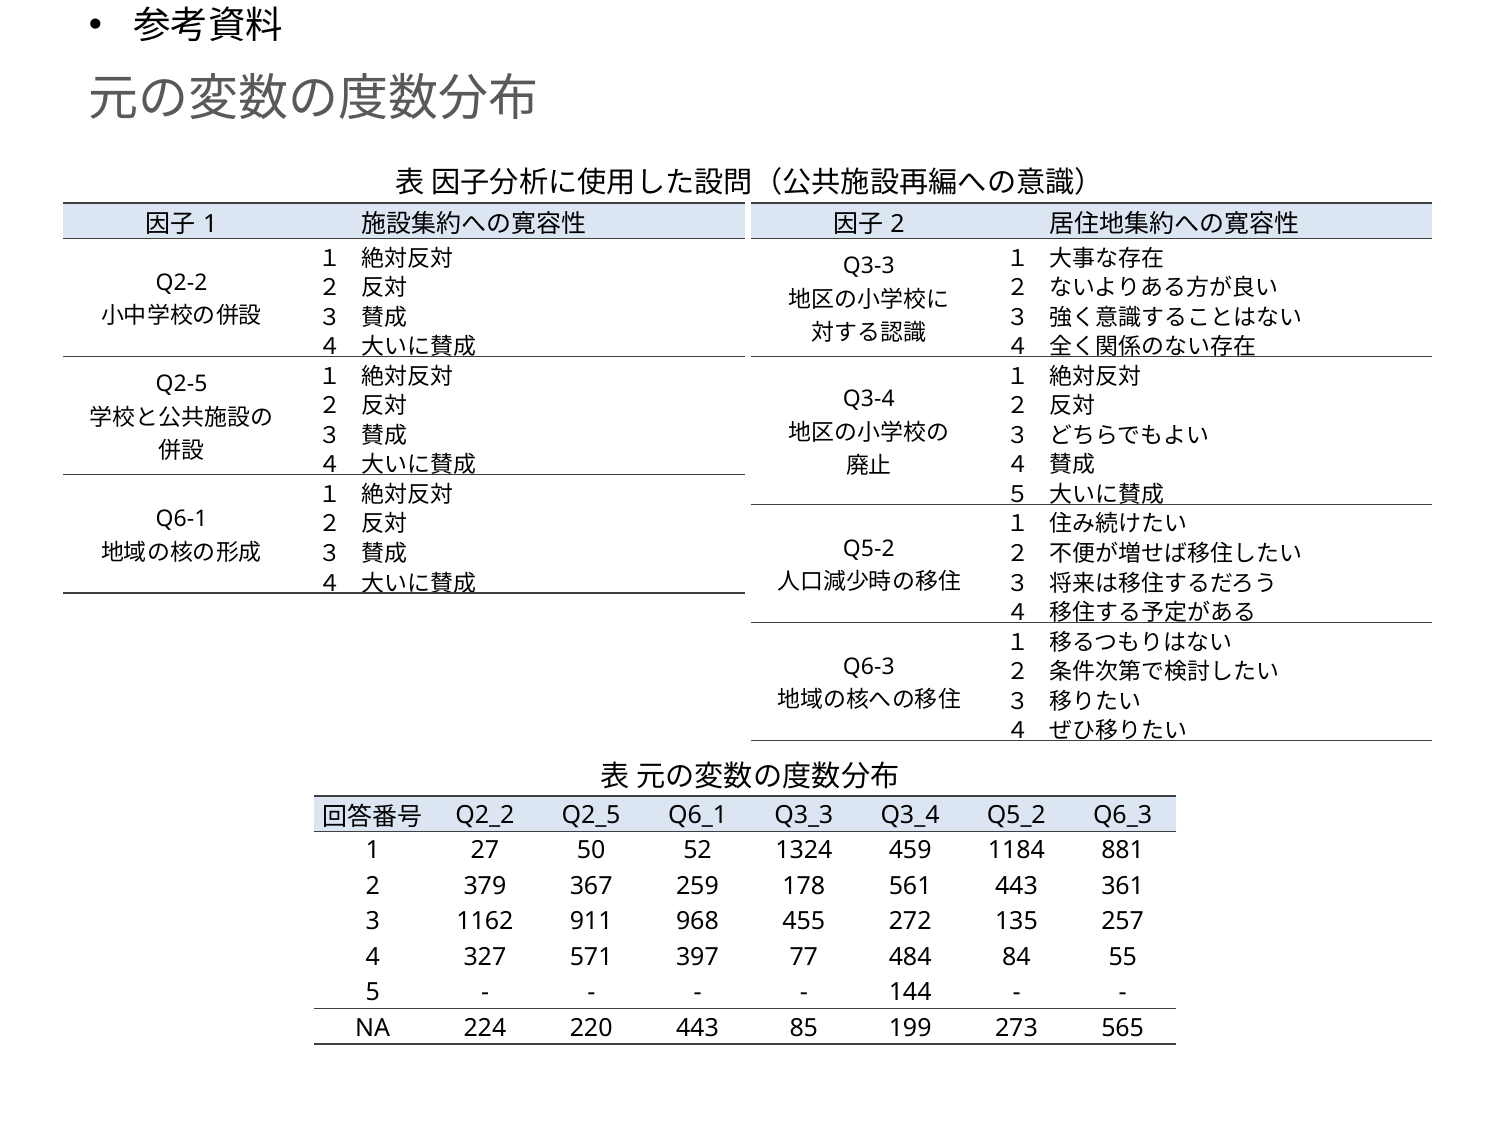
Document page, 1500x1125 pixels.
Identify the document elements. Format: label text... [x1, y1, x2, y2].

table_header Q5_2 [963, 800, 1070, 831]
table_cell １ [987, 357, 1048, 386]
table_cell ４ [987, 445, 1048, 475]
table_cell - [644, 973, 751, 1008]
table_cell 443 [644, 1009, 751, 1043]
table_cell 220 [538, 1009, 644, 1043]
table_cell ４ [987, 711, 1048, 740]
table_cell 178 [751, 867, 857, 902]
list 参考資料 [73, 0, 1026, 59]
title 元の変数の度数分布 [73, 59, 1368, 139]
table_cell ５ [987, 475, 1048, 504]
table_cell 賛成 [361, 298, 745, 327]
table_cell ３ [987, 416, 1048, 445]
table_cell ４ [987, 593, 1048, 622]
table_cell - [538, 973, 644, 1008]
table_cell 911 [538, 902, 644, 937]
table_cell 強く意識することはない [1048, 298, 1432, 327]
table_cell 455 [751, 902, 857, 937]
table_header Q3_4 [857, 800, 963, 831]
table_cell 259 [644, 867, 751, 902]
table_cell 443 [963, 867, 1070, 902]
table_cell 1184 [963, 832, 1070, 867]
table_cell 3 [314, 902, 432, 937]
table_cell ３ [987, 681, 1048, 711]
table_header Q2_2 [432, 800, 538, 831]
table_cell 不便が増せば移住したい [1048, 534, 1432, 563]
table_cell 561 [857, 867, 963, 902]
table_cell ２ [300, 386, 361, 416]
table_header 回答番号 [314, 800, 432, 831]
table_cell NA [314, 1009, 432, 1043]
table_cell 大事な存在 [1048, 239, 1432, 268]
table_cell 将来は移住するだろう [1048, 563, 1432, 593]
table_cell Q3-3 地区の小学校に 対する認識 [751, 239, 987, 356]
table_cell ２ [300, 268, 361, 298]
table_cell 273 [963, 1009, 1070, 1043]
table_cell - [751, 973, 857, 1008]
table_cell - [963, 973, 1070, 1008]
table_cell ３ [987, 298, 1048, 327]
table_cell 27 [432, 832, 538, 867]
table_cell １ [987, 239, 1048, 268]
table_cell 144 [857, 973, 963, 1008]
table_cell 257 [1070, 902, 1176, 937]
table_cell 397 [644, 937, 751, 973]
table_cell 272 [857, 902, 963, 937]
table_cell 85 [751, 1009, 857, 1043]
table_cell 1162 [432, 902, 538, 937]
table_cell １ [300, 475, 361, 504]
table_cell 2 [314, 867, 432, 902]
table_header 施設集約への寛容性 [361, 204, 745, 238]
table_cell 55 [1070, 937, 1176, 973]
table_header 因子2 [751, 204, 987, 238]
table_cell 反対 [361, 386, 745, 416]
table_cell Q3-4 地区の小学校の 廃止 [751, 357, 987, 504]
table_header [300, 204, 361, 238]
text_box 表 元の変数の度数分布 [298, 749, 1202, 800]
table_cell ４ [300, 445, 361, 474]
table_cell 77 [751, 937, 857, 973]
table_cell ２ [300, 504, 361, 534]
table_cell 50 [538, 832, 644, 867]
table_cell ぜひ移りたい [1048, 711, 1432, 740]
table_cell 大いに賛成 [1048, 475, 1432, 504]
table_header Q6_3 [1070, 800, 1176, 831]
table_cell ４ [300, 563, 361, 592]
table_cell １ [300, 357, 361, 386]
table_cell Q2-2 小中学校の併設 [63, 239, 300, 356]
table_cell １ [300, 239, 361, 268]
table_cell ２ [987, 652, 1048, 681]
table_header 因子1 [63, 204, 300, 238]
table_cell 571 [538, 937, 644, 973]
table_cell １ [987, 623, 1048, 652]
table_cell 絶対反対 [361, 475, 745, 504]
table_cell 361 [1070, 867, 1176, 902]
table_cell ないよりある方が良い [1048, 268, 1432, 298]
table_cell 移住する予定がある [1048, 593, 1432, 622]
table_cell 賛成 [1048, 445, 1432, 475]
table_cell ３ [987, 563, 1048, 593]
table_cell 224 [432, 1009, 538, 1043]
table_cell 絶対反対 [361, 357, 745, 386]
table_cell ２ [987, 268, 1048, 298]
table_cell 反対 [361, 268, 745, 298]
table_cell 367 [538, 867, 644, 902]
table_cell ２ [987, 386, 1048, 416]
table_cell Q6-1 地域の核の形成 [63, 475, 300, 592]
table_header Q6_1 [644, 800, 751, 831]
table_cell 反対 [1048, 386, 1432, 416]
table_cell 全く関係のない存在 [1048, 327, 1432, 356]
table_cell 移りたい [1048, 681, 1432, 711]
table_cell 大いに賛成 [361, 563, 745, 592]
table_cell Q5-2 人口減少時の移住 [751, 505, 987, 622]
table_cell １ [987, 505, 1048, 534]
table_cell Q6-3 地域の核への移住 [751, 623, 987, 740]
table_cell 1324 [751, 832, 857, 867]
table_cell 絶対反対 [361, 239, 745, 268]
table_cell どちらでもよい [1048, 416, 1432, 445]
table_cell 大いに賛成 [361, 445, 745, 474]
table_cell Q2-5 学校と公共施設の 併設 [63, 357, 300, 474]
table_cell ４ [300, 327, 361, 356]
table_cell 移るつもりはない [1048, 623, 1432, 652]
table_header [987, 204, 1048, 238]
table_cell 327 [432, 937, 538, 973]
table_cell 住み続けたい [1048, 505, 1432, 534]
table_header 居住地集約への寛容性 [1048, 204, 1432, 238]
table_cell 484 [857, 937, 963, 973]
table_cell 52 [644, 832, 751, 867]
table_cell 968 [644, 902, 751, 937]
table_cell - [432, 973, 538, 1008]
table_cell ３ [300, 298, 361, 327]
table_cell 459 [857, 832, 963, 867]
table_cell 5 [314, 973, 432, 1008]
table_cell 大いに賛成 [361, 327, 745, 356]
table_cell 賛成 [361, 416, 745, 445]
table_header Q3_3 [751, 800, 857, 831]
table_cell 賛成 [361, 534, 745, 563]
table_cell 379 [432, 867, 538, 902]
table_cell - [1070, 973, 1176, 1008]
table_cell ４ [987, 327, 1048, 356]
table_cell ３ [300, 534, 361, 563]
table_header Q2_5 [538, 800, 644, 831]
table_cell ２ [987, 534, 1048, 563]
table_cell 条件次第で検討したい [1048, 652, 1432, 681]
table_cell 881 [1070, 832, 1176, 867]
table_cell 4 [314, 937, 432, 973]
table_cell 絶対反対 [1048, 357, 1432, 386]
table_cell 565 [1070, 1009, 1176, 1043]
table_cell 84 [963, 937, 1070, 973]
table_cell 199 [857, 1009, 963, 1043]
table_cell 反対 [361, 504, 745, 534]
table_cell 135 [963, 902, 1070, 937]
table_cell 1 [314, 832, 432, 867]
table_cell ３ [300, 416, 361, 445]
text_box 表 因子分析に使用した設問（公共施設再編への意識） [298, 155, 1202, 206]
